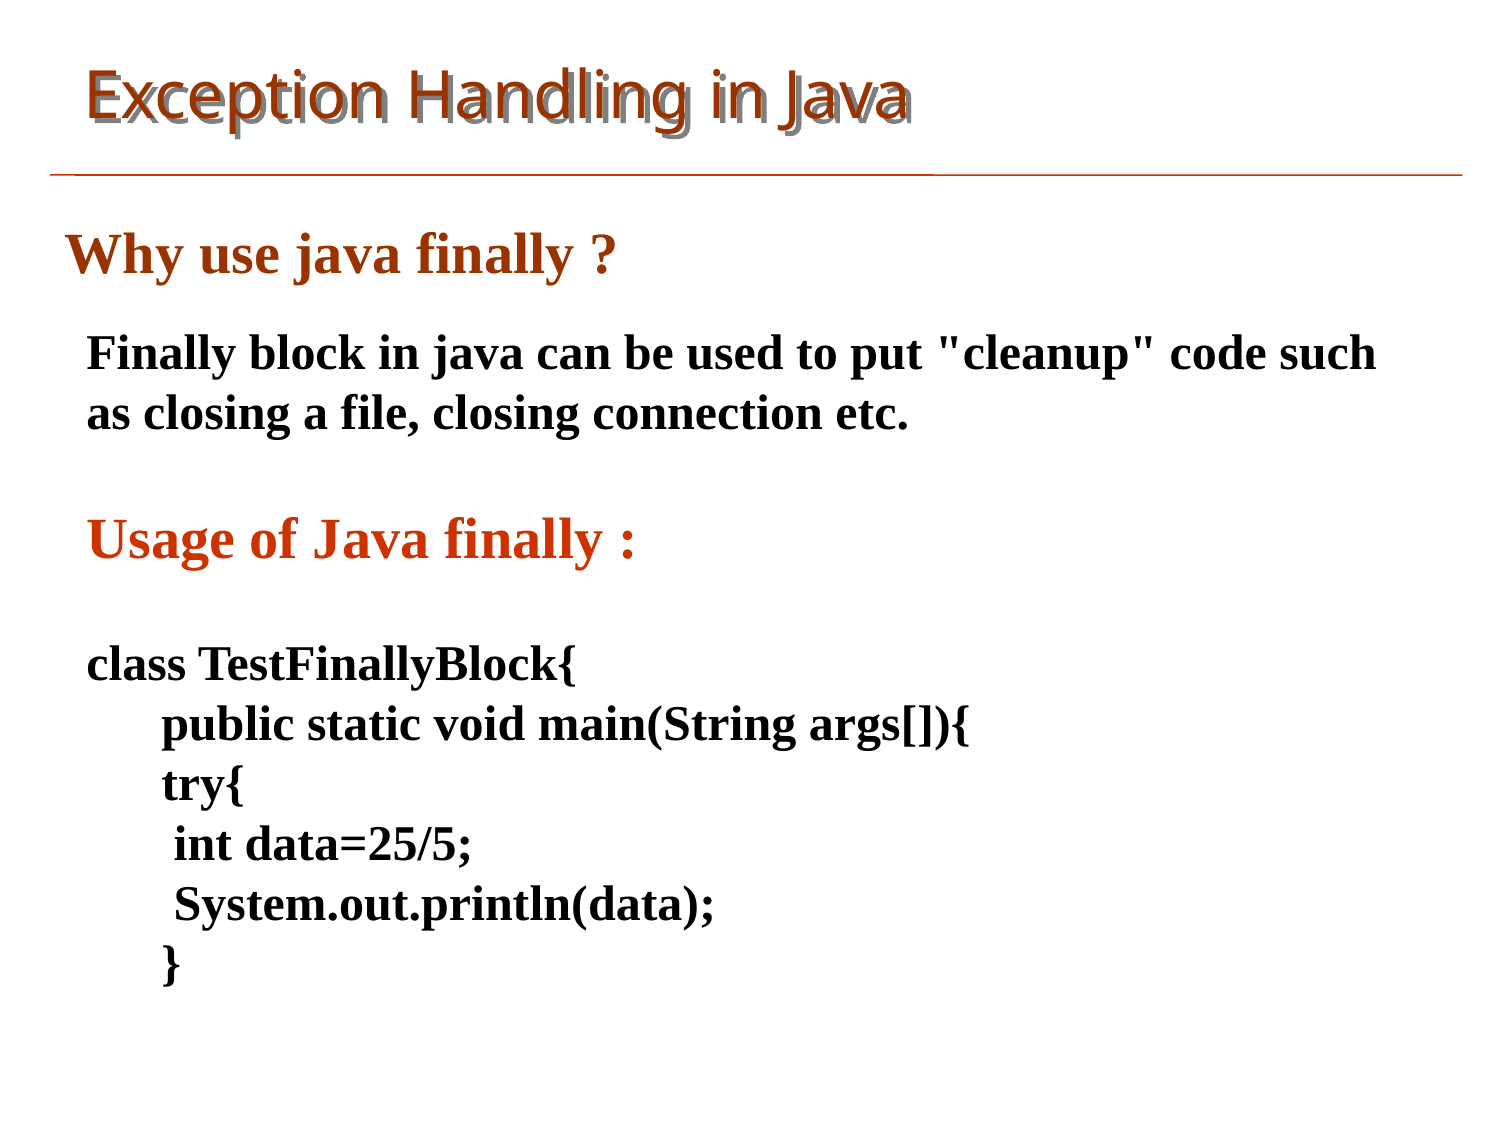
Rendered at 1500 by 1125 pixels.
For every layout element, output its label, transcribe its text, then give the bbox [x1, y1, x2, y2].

text_box Finally block in java can be used to put "cleanup" code such as closing a file, closing connection etc. Usage of Java finally : class TestFinallyBlock{ public static void main(String args[]){ try{ int data=25/5; System.out.println(data); } [71, 312, 1441, 1058]
text_box Why use java finally ? [49, 208, 1463, 293]
text_box Exception Handling in Java [68, 44, 969, 140]
